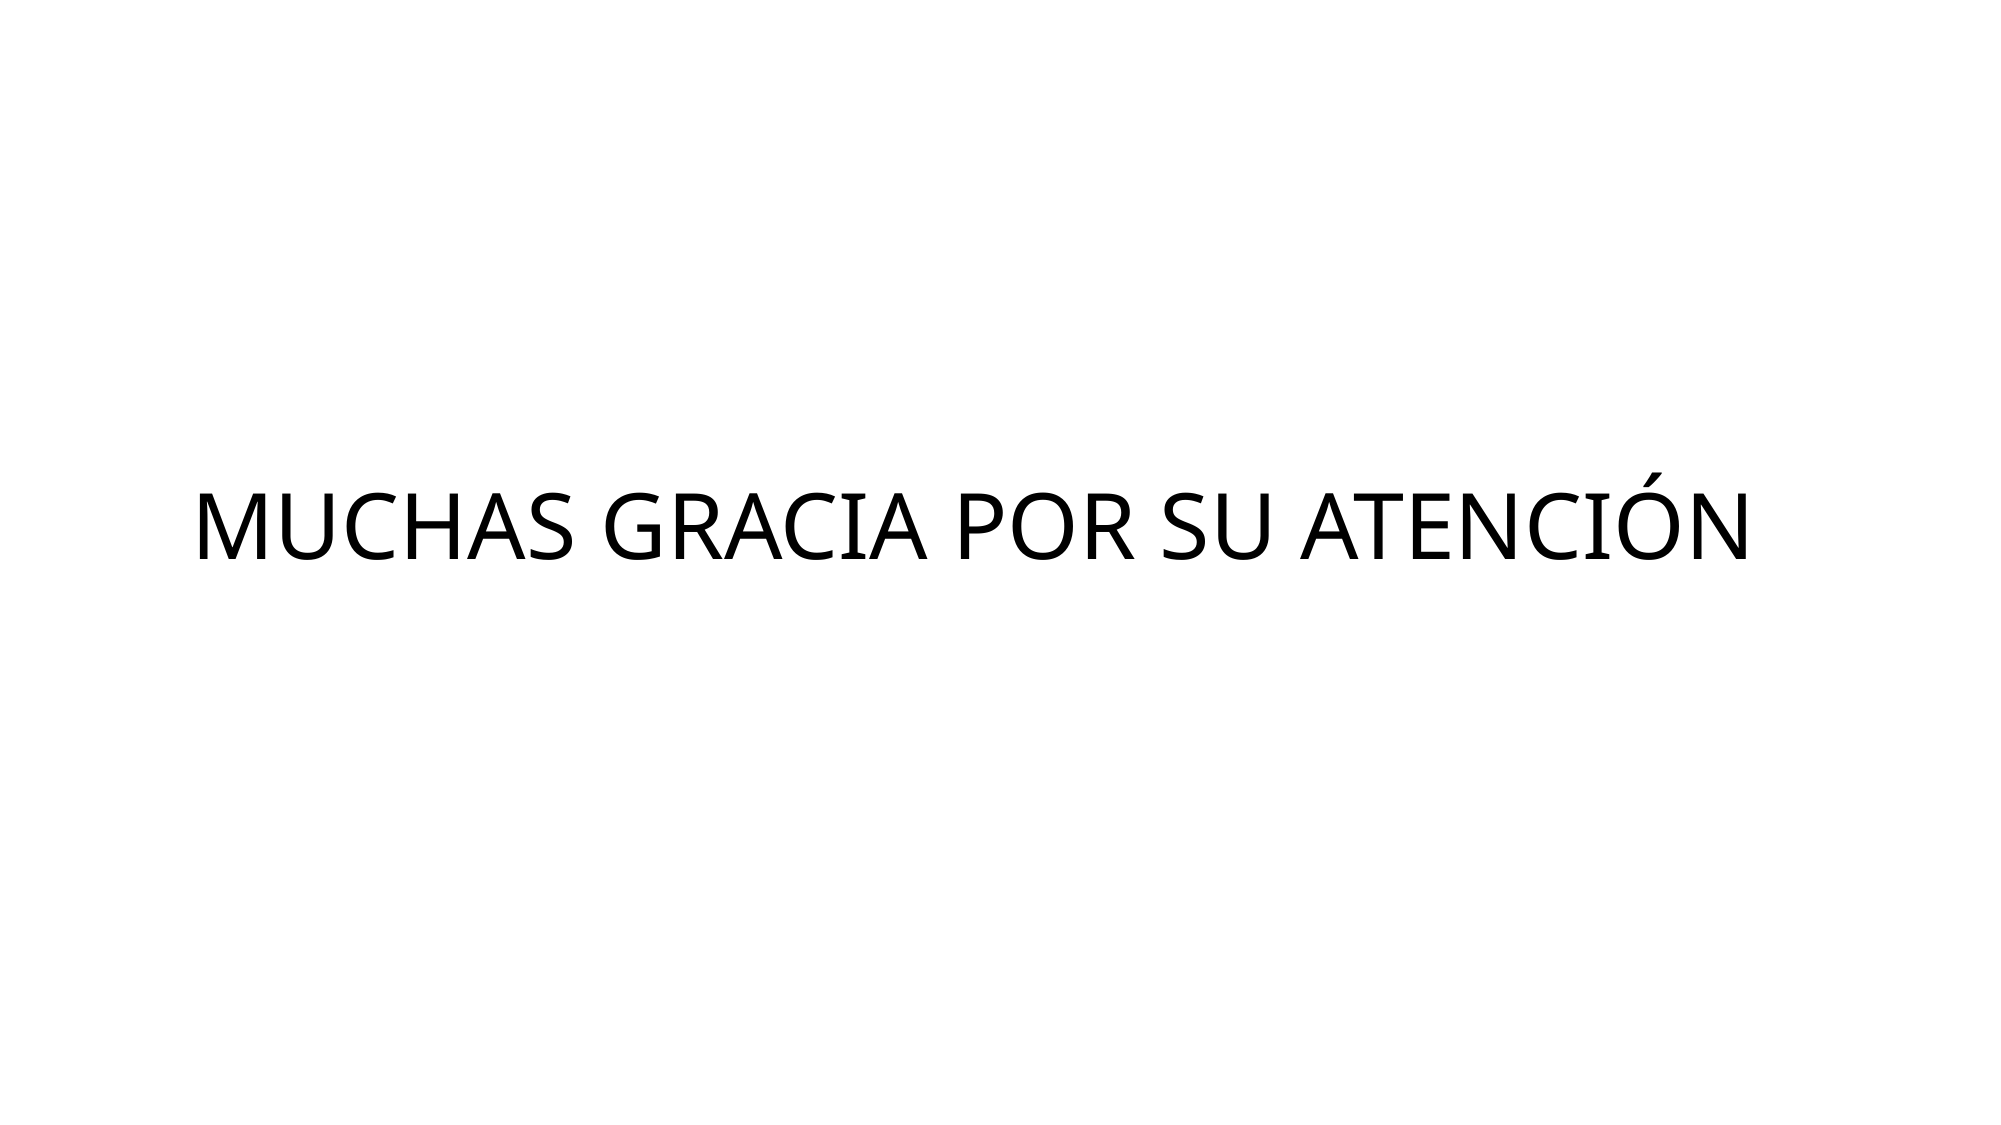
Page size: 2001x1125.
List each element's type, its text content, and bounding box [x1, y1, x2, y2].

title MUCHAS GRACIA POR SU ATENCIÓN [176, 420, 1902, 639]
